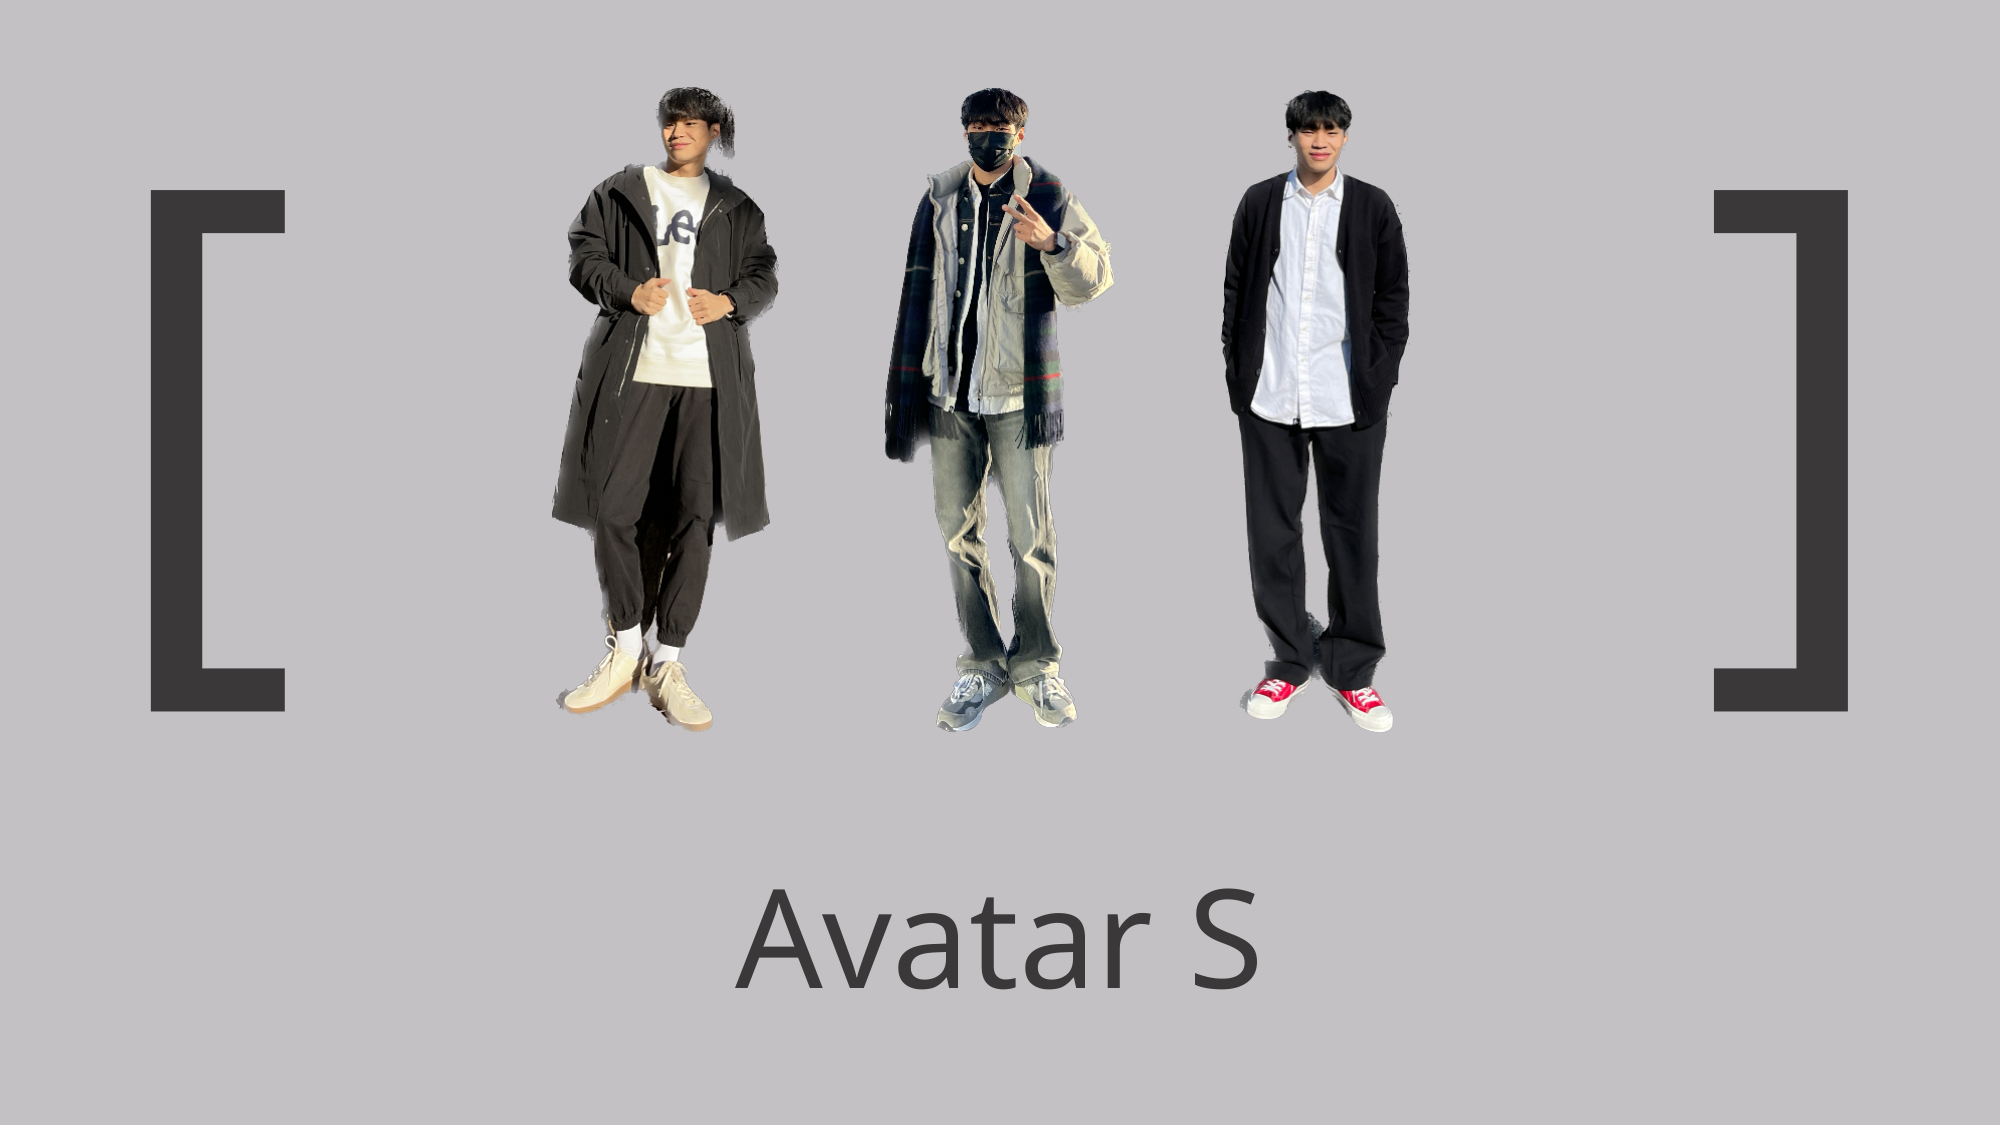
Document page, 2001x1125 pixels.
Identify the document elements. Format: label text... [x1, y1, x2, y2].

text_box [ ] [88, 12, 1912, 745]
text_box Avatar S [720, 843, 1280, 1024]
picture [1221, 90, 1410, 733]
picture [552, 87, 779, 732]
picture [885, 88, 1115, 733]
